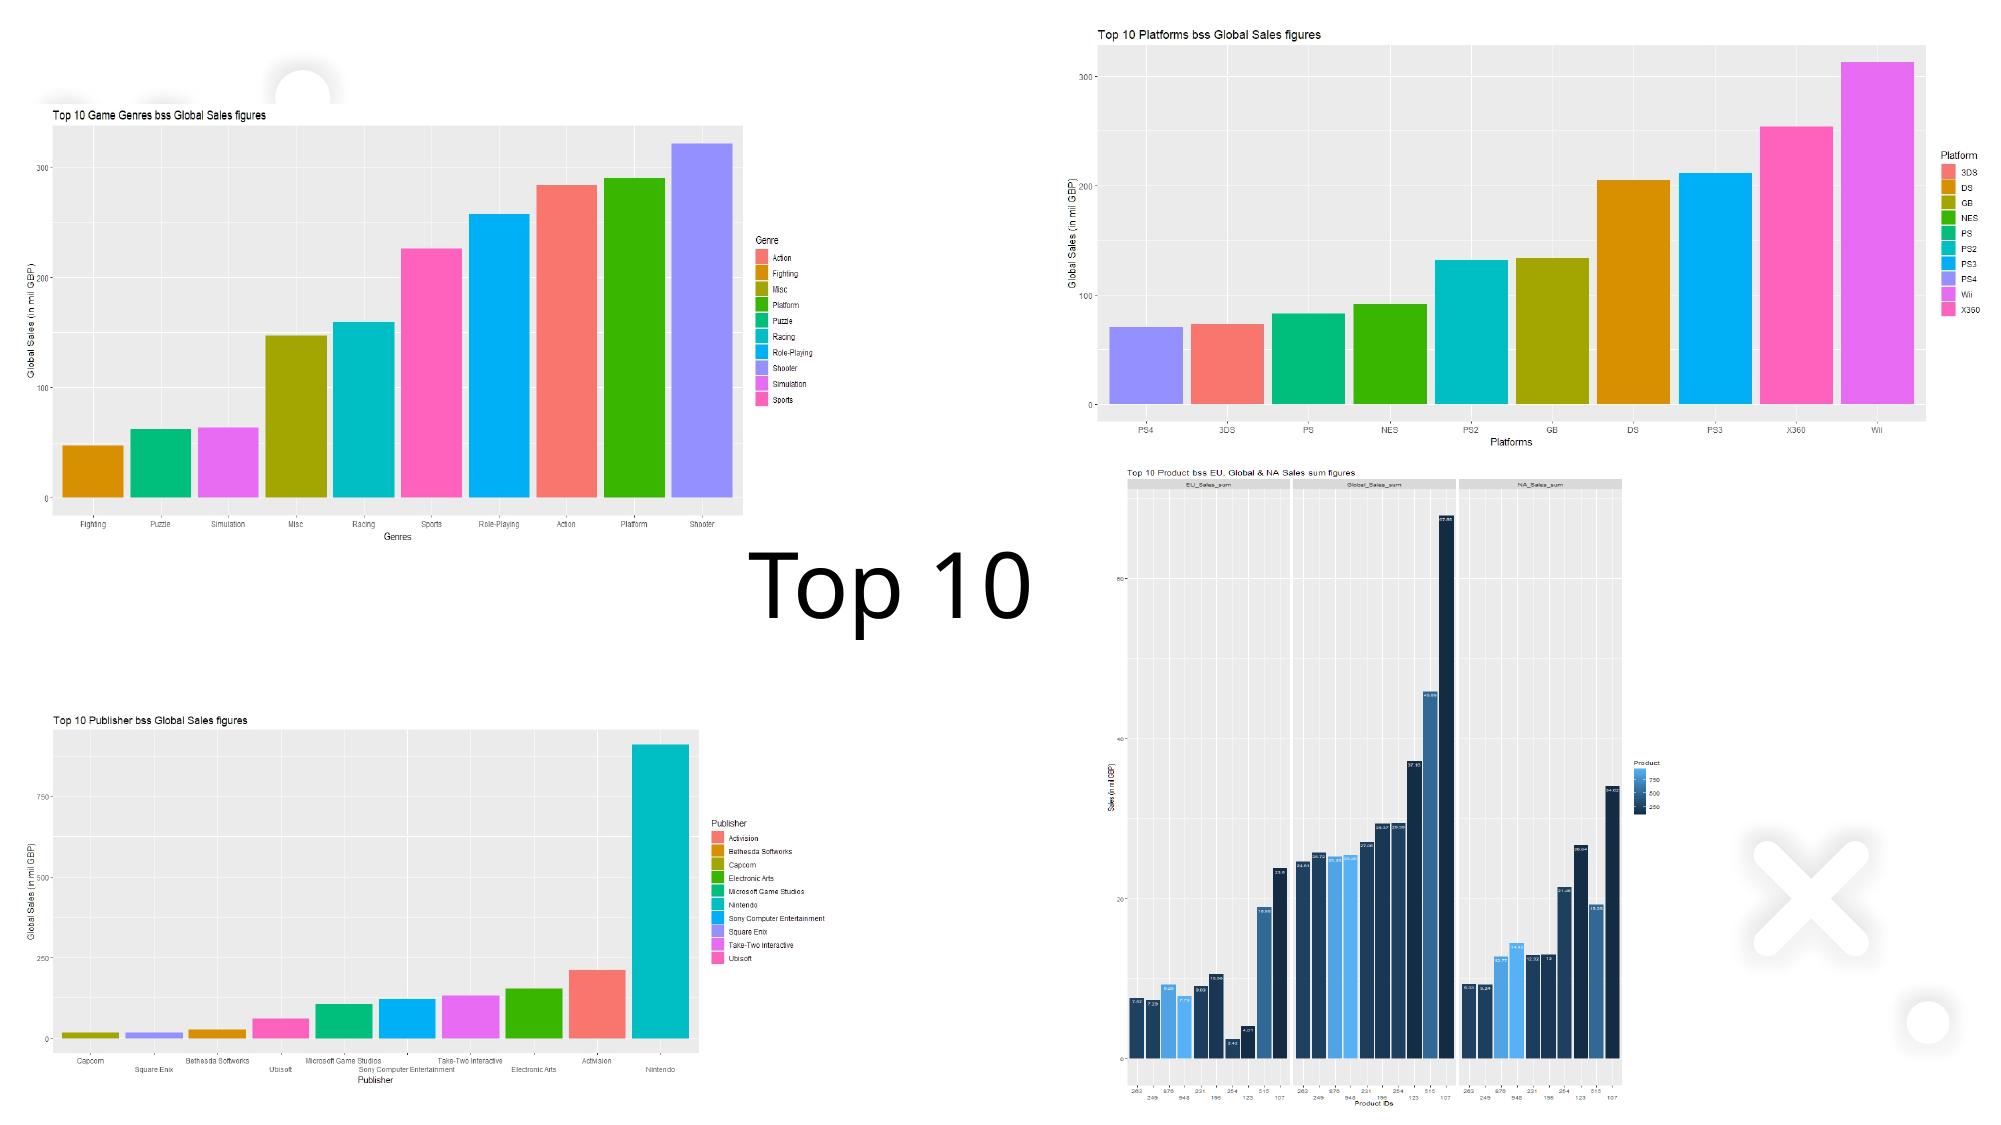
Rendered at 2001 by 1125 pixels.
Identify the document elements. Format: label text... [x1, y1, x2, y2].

picture [22, 104, 820, 546]
picture [1062, 24, 1989, 451]
title Top 10 [647, 513, 1103, 665]
picture [1103, 466, 1668, 1109]
picture [22, 711, 830, 1088]
